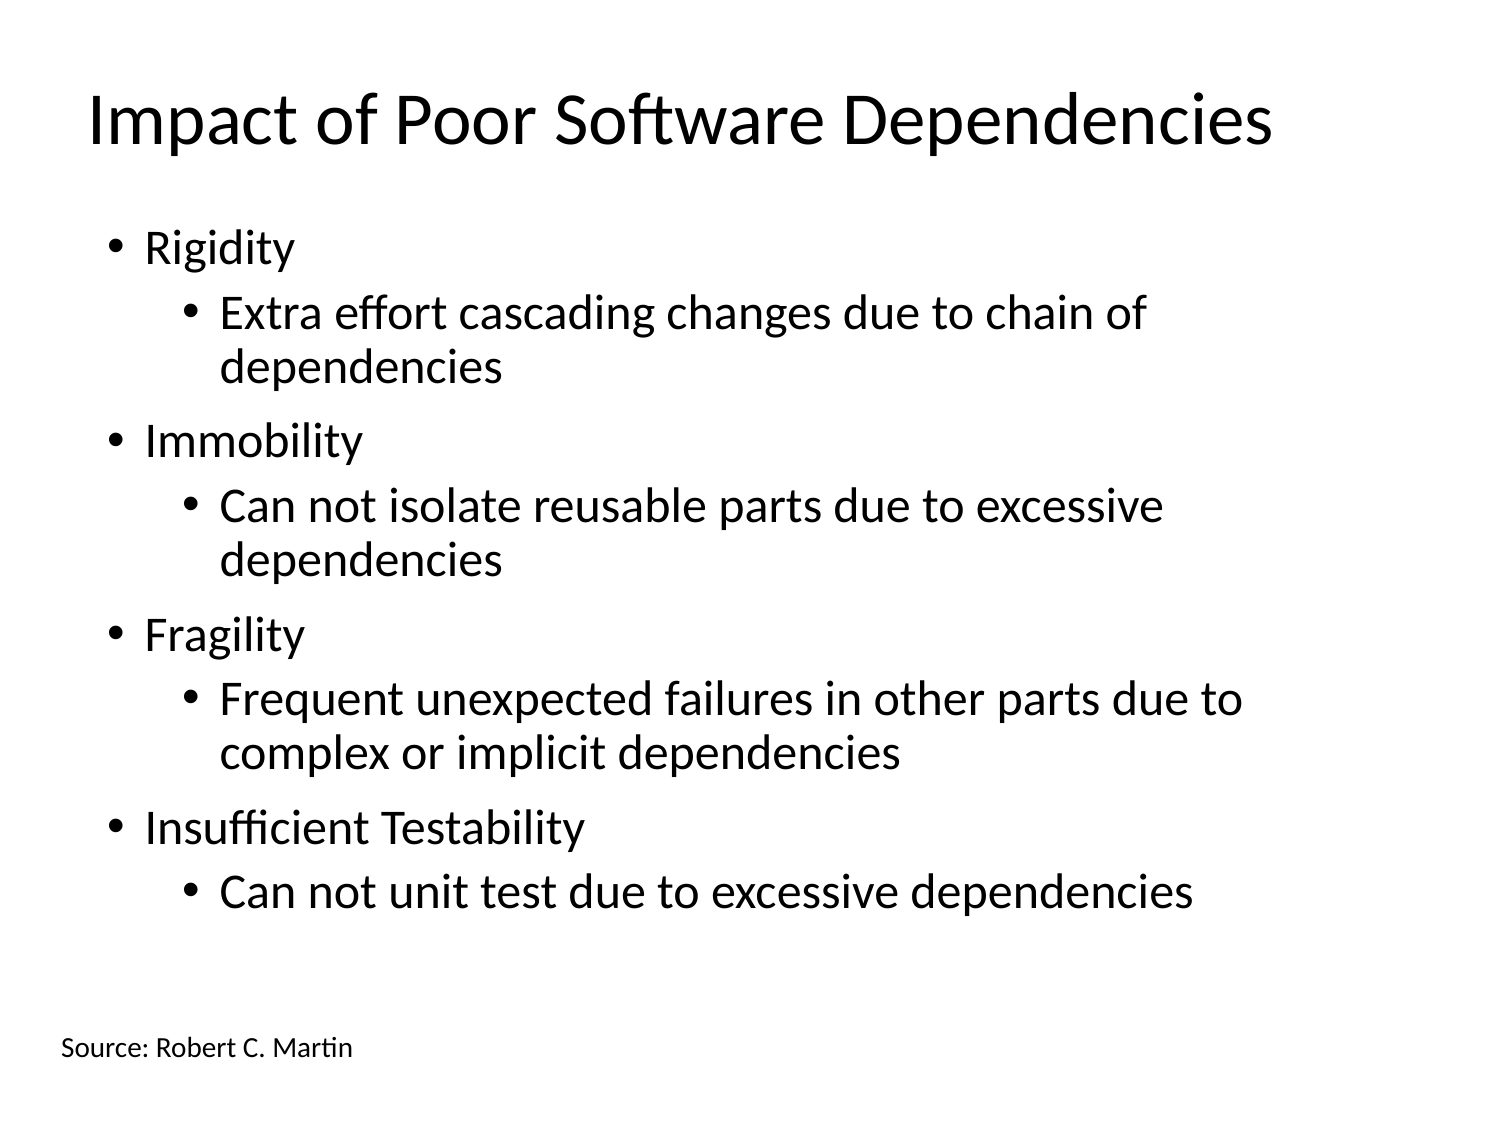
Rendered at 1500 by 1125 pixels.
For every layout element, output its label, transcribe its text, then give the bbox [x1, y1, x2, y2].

text_box Source: Robert C. Martin [46, 1021, 369, 1072]
title Impact of Poor Software Dependencies [72, 58, 1301, 182]
list Rigidity Extra effort cascading changes due to chain of dependencies Immobility Can not isolate reusable parts due to excessive dependencies Fragility Frequent unexpected failures in other parts due to complex or implicit dependencies Insufficient Testability Can not unit test due to excessive dependencies [92, 214, 1424, 1035]
